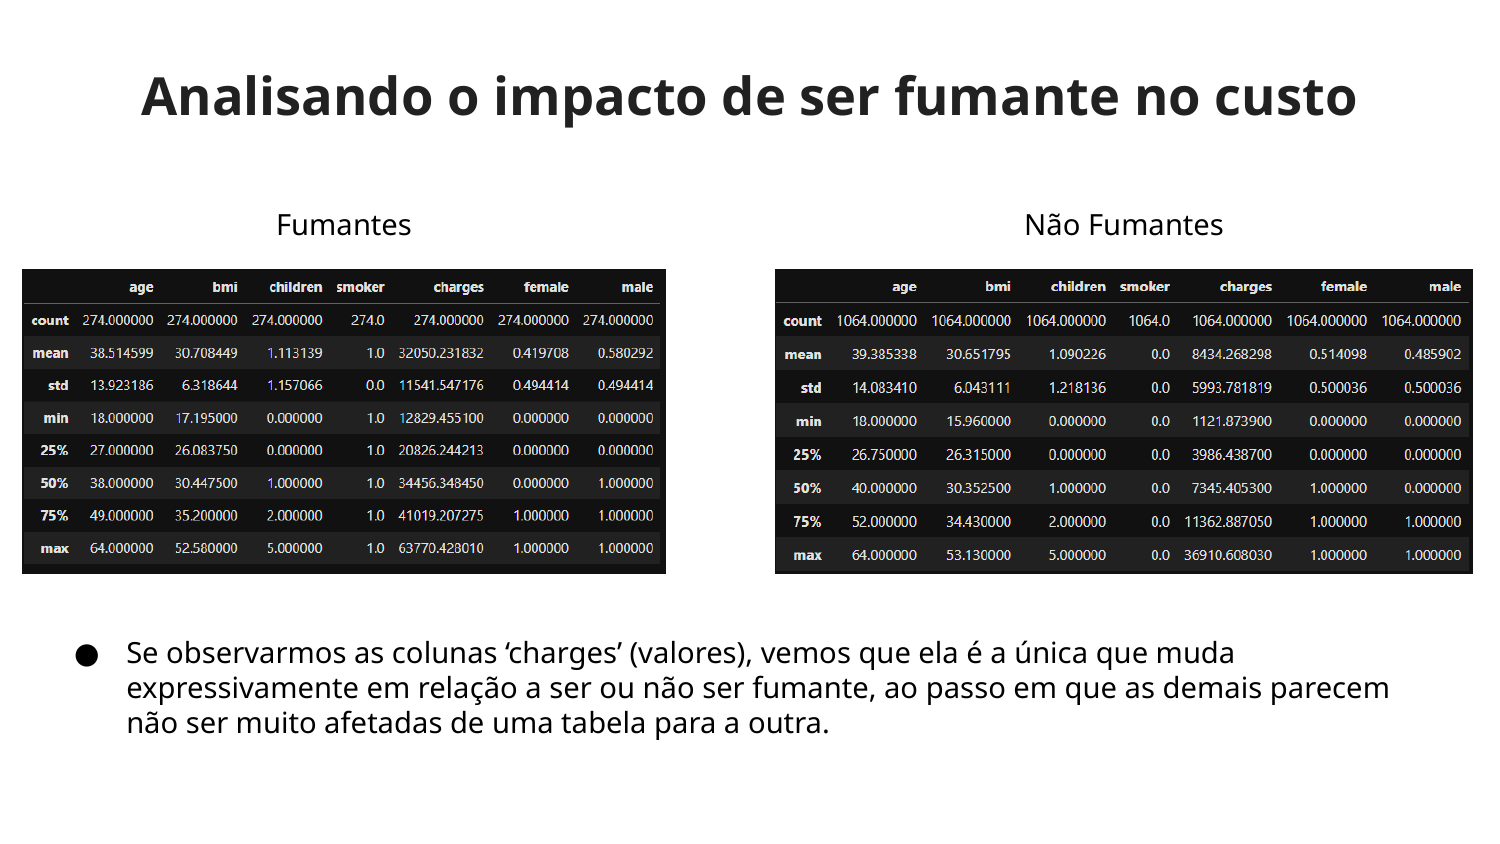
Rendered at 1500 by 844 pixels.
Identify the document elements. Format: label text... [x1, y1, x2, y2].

picture [775, 269, 1473, 575]
text_box Se observarmos as colunas ‘charges’ (valores), vemos que ela é a única que muda expressivamente em relação a ser ou não ser fumante, ao passo em que as demais parecem não ser muito afetadas de uma tabela para a outra. [36, 619, 1449, 755]
text_box Fumantes [251, 191, 437, 257]
title Analisando o impacto de ser fumante no custo [51, 48, 1449, 180]
text_box Não Fumantes [1002, 191, 1247, 257]
picture [22, 269, 666, 575]
